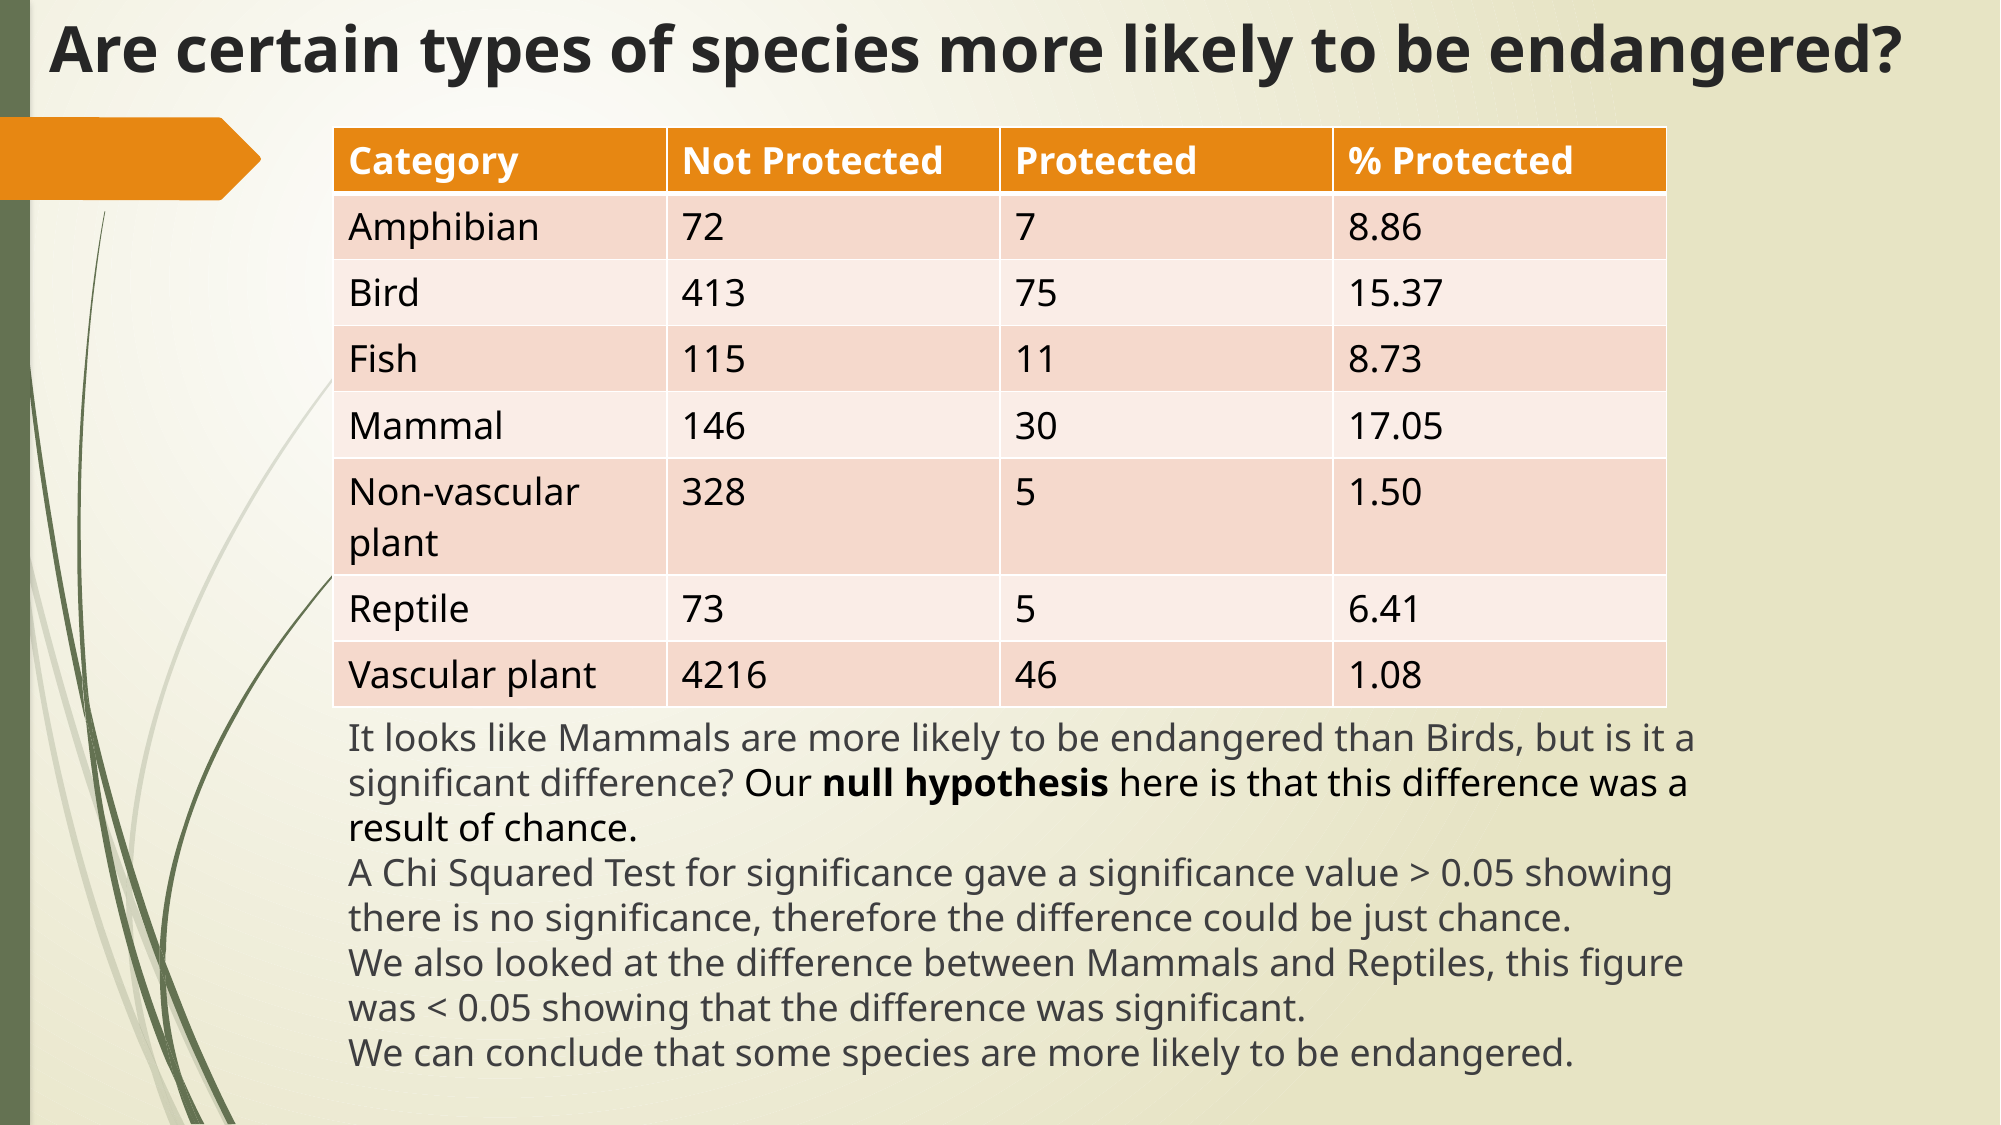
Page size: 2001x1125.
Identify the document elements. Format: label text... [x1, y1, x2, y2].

table_cell Bird [334, 260, 666, 325]
table_header Protected [1001, 128, 1332, 191]
table_cell 72 [668, 196, 999, 259]
table_cell Amphibian [334, 196, 666, 259]
table_cell Reptile [334, 576, 666, 640]
table_cell 5 [1001, 576, 1332, 640]
table_cell 115 [668, 326, 999, 391]
table_cell 73 [668, 576, 999, 640]
table_cell Vascular plant [334, 642, 666, 706]
text_box It looks like Mammals are more likely to be endangered than Birds, but is it a significant difference? Our null hypothesis here is that this difference was a result of chance. A Chi Squared Test for significance gave a significance value > 0.05 showing there is no significance, therefore the difference could be just chance. We also looked at the difference between Mammals and Reptiles, this figure was < 0.05 showing that the difference was significant. We can conclude that some species are more likely to be endangered. [333, 707, 1750, 1082]
table_cell 5 [1001, 459, 1332, 574]
title Are certain types of species more likely to be endangered? [34, 1, 2000, 212]
table_cell 11 [1001, 326, 1332, 391]
table_cell 4216 [668, 642, 999, 706]
table_cell 1.08 [1334, 642, 1666, 706]
table_cell 46 [1001, 642, 1332, 706]
table_header Category [334, 128, 666, 191]
table_cell 1.50 [1334, 459, 1666, 574]
table_header % Protected [1334, 128, 1666, 191]
table_cell 8.73 [1334, 326, 1666, 391]
table_cell 146 [668, 392, 999, 457]
table_cell 30 [1001, 392, 1332, 457]
table_cell 7 [1001, 196, 1332, 259]
table_cell 413 [668, 260, 999, 325]
table_cell 8.86 [1334, 196, 1666, 259]
table_header Not Protected [668, 128, 999, 191]
table_cell 75 [1001, 260, 1332, 325]
table_cell Fish [334, 326, 666, 391]
table_cell Mammal [334, 392, 666, 457]
table_cell 6.41 [1334, 576, 1666, 640]
table_cell Non-vascular plant [334, 459, 666, 574]
table_cell 328 [668, 459, 999, 574]
table_cell 15.37 [1334, 260, 1666, 325]
table_cell 17.05 [1334, 392, 1666, 457]
